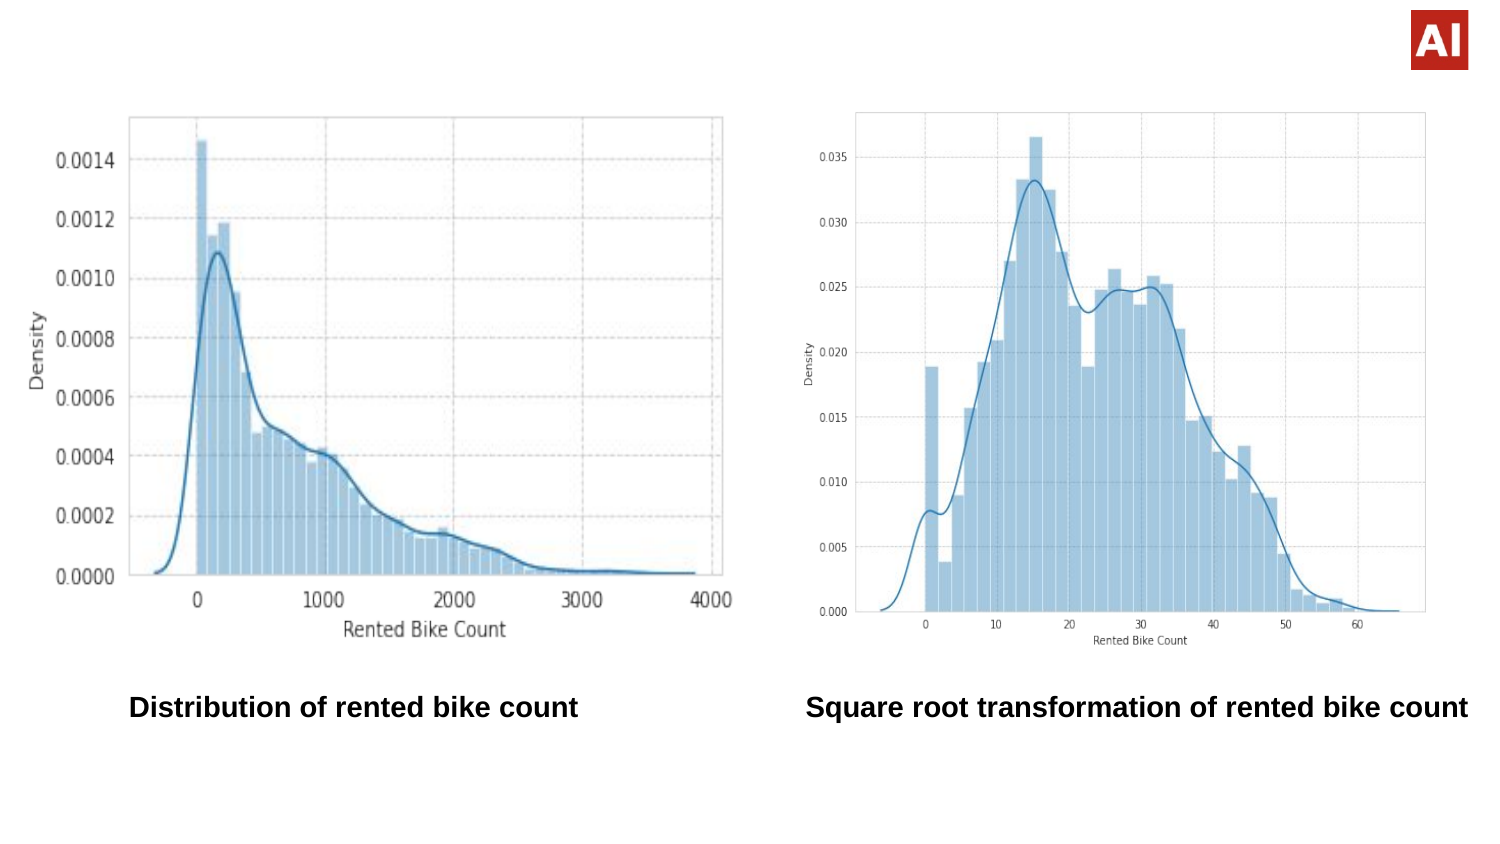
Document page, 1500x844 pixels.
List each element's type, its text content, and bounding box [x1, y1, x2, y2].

text_box Distribution of rented bike count [126, 685, 625, 723]
picture [1411, 10, 1469, 70]
text_box Square root transformation of rented bike count [778, 686, 1475, 759]
text_box [17, 104, 740, 642]
text_box [797, 104, 1426, 646]
